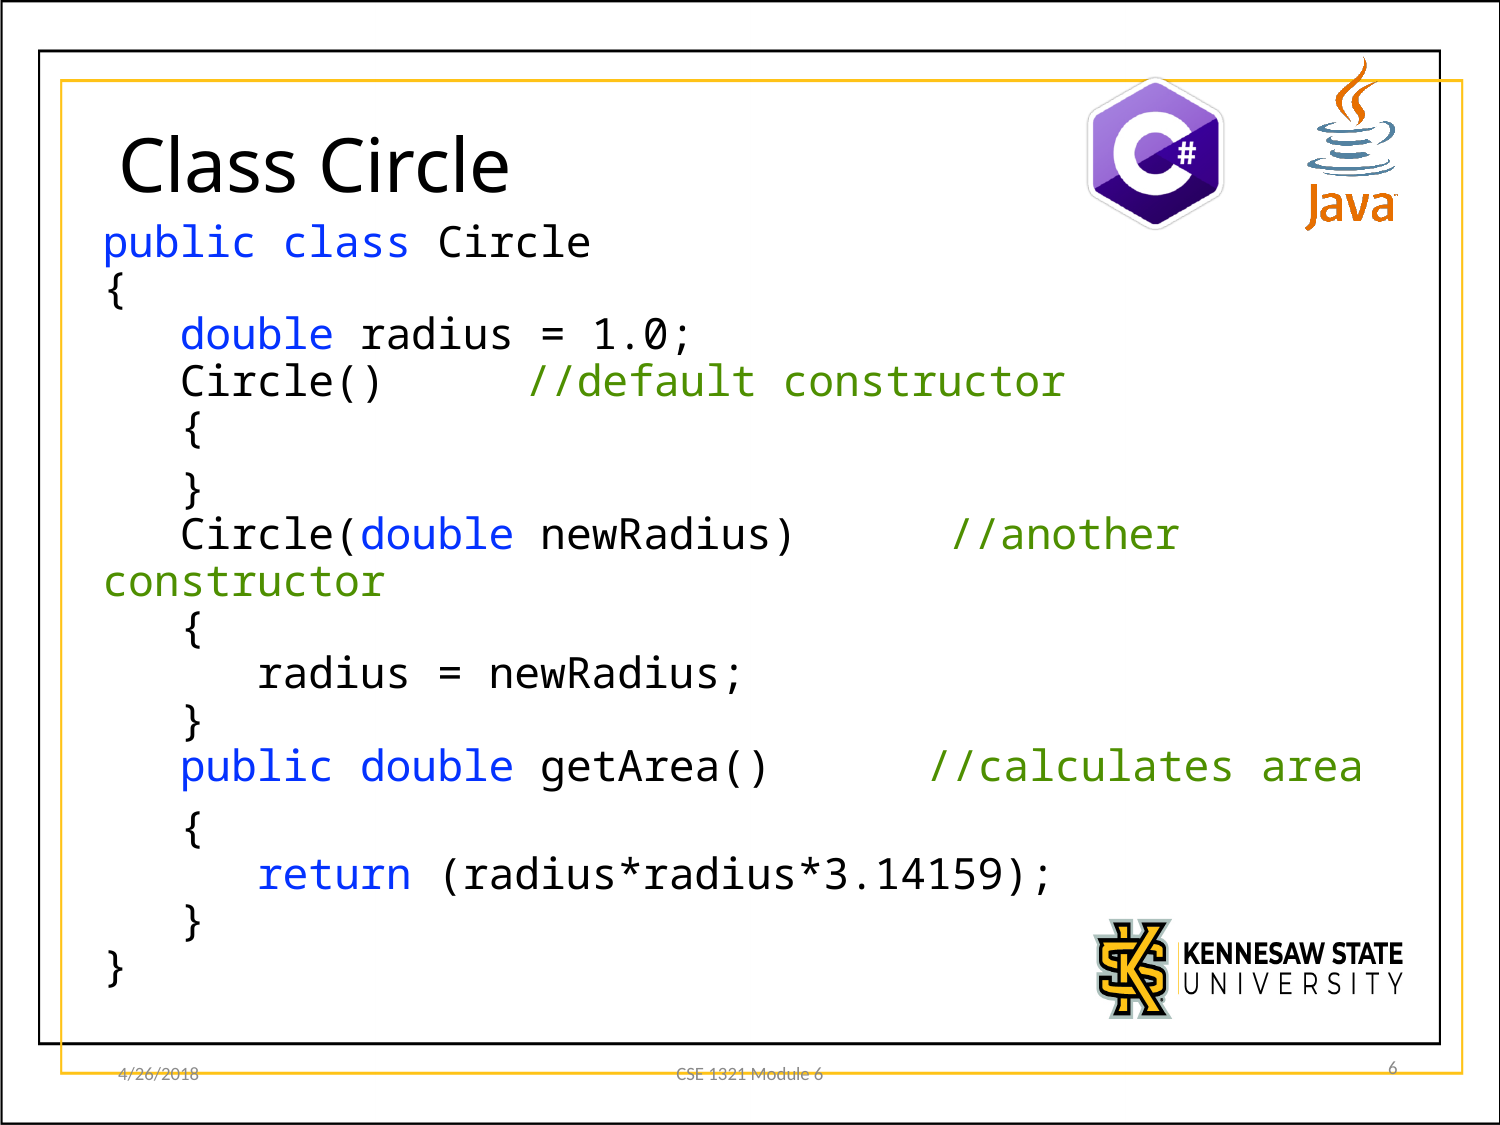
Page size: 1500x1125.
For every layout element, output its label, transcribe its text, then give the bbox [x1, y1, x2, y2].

picture [0, 0, 1500, 1125]
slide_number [103, 1042, 441, 1103]
footer CSE 1321 Module 6 [496, 1042, 1004, 1103]
list public class Circle { double radius = 1.0; Circle() //default constructor { } Circle(double newRadius) //another constructor { radius = newRadius; } public double getArea() //calculates area { return (radius*radius*3.14159); } } [87, 212, 1439, 1013]
text_box 6 [1074, 1037, 1413, 1098]
title Class Circle [103, 59, 1262, 212]
